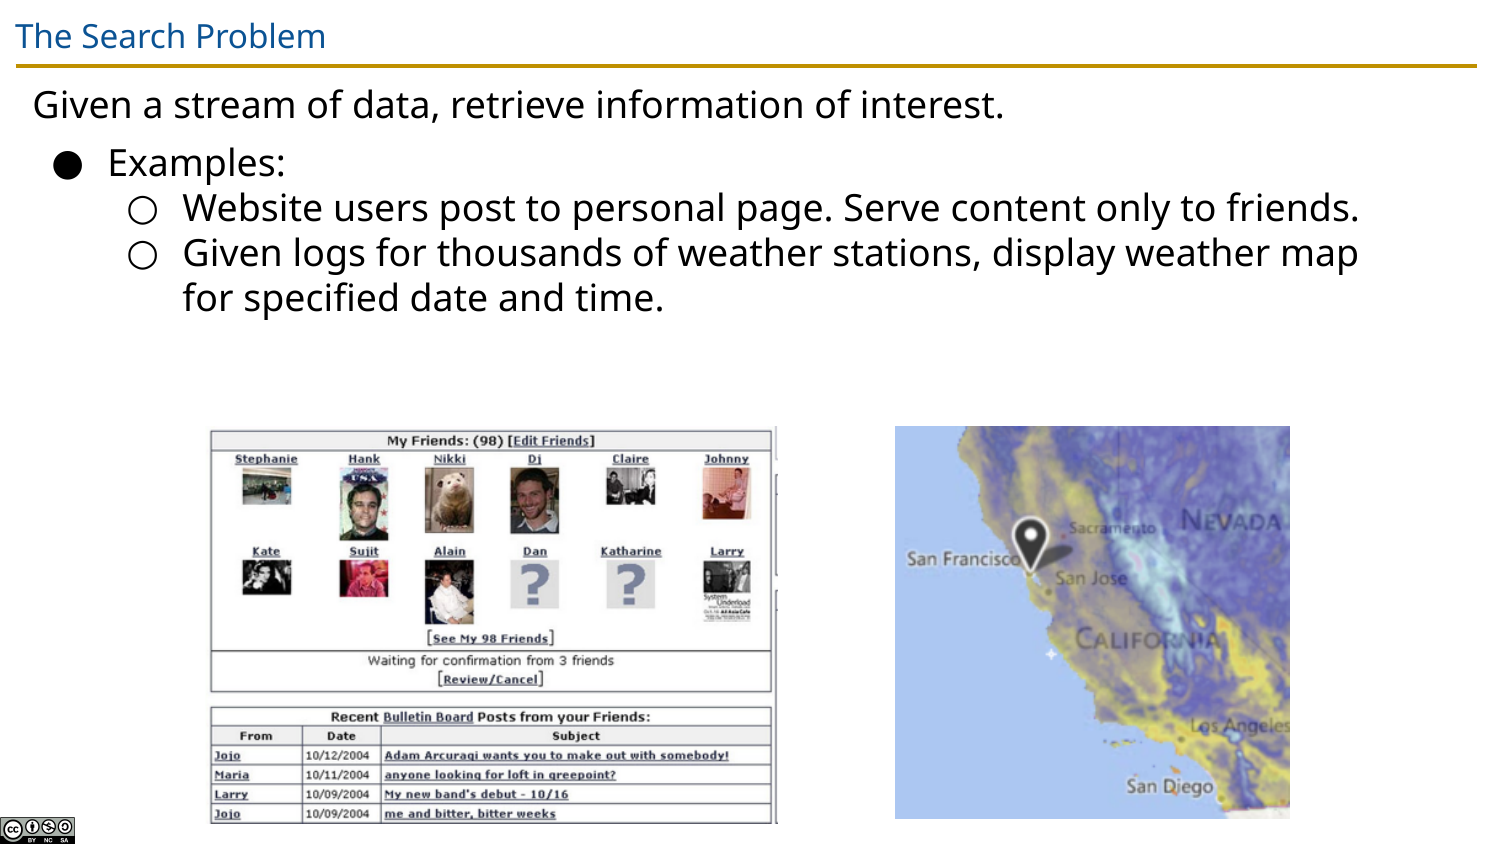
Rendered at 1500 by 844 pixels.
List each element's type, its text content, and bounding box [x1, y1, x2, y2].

list Given a stream of data, retrieve information of interest. Examples: Website users post to personal page. Serve content only to friends. Given logs for thousands of weather stations, display weather map for specified date and time. [17, 65, 1416, 627]
title The Search Problem [0, 0, 1398, 65]
picture [895, 426, 1290, 819]
picture [205, 426, 778, 824]
picture [0, 817, 75, 844]
